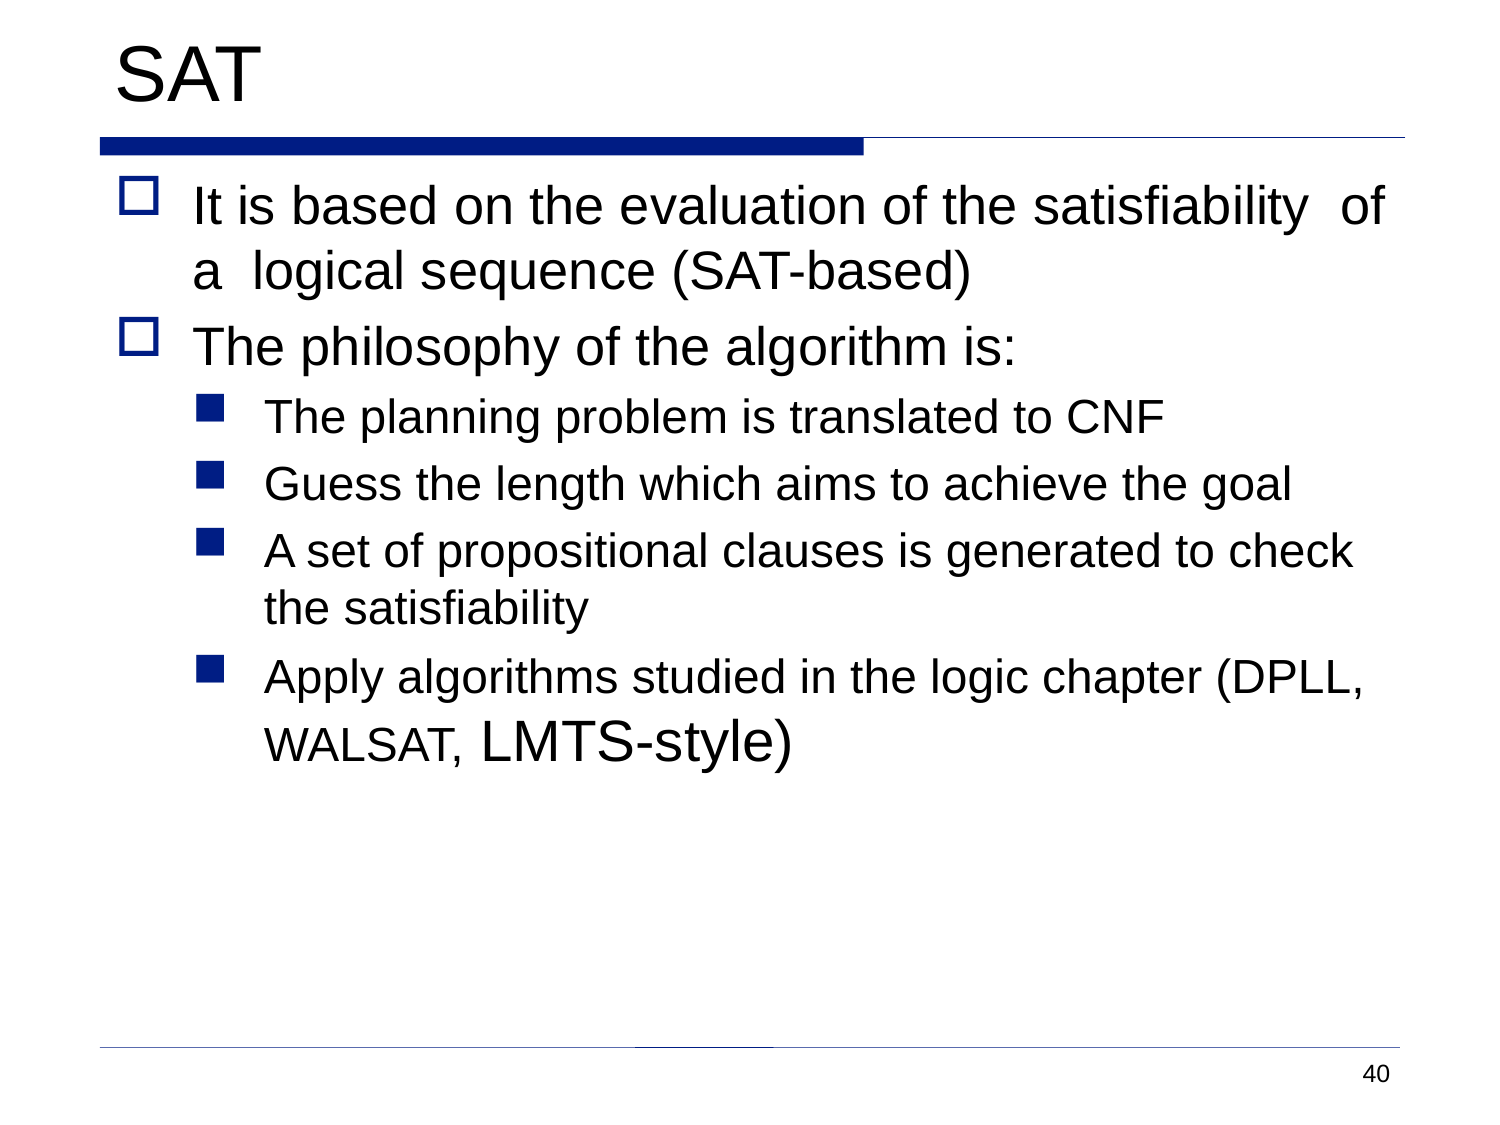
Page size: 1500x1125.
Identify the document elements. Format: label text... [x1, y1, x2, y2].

title SAT [99, 24, 1413, 125]
list It is based on the evaluation of the satisfiability of a logical sequence (SAT-based) The philosophy of the algorithm is: The planning problem is translated to CNF Guess the length which aims to achieve the goal A set of propositional clauses is generated to check the satisfiability Apply algorithms studied in the logic chapter (DPLL, WALSAT, LMTS-style) [99, 162, 1413, 1013]
